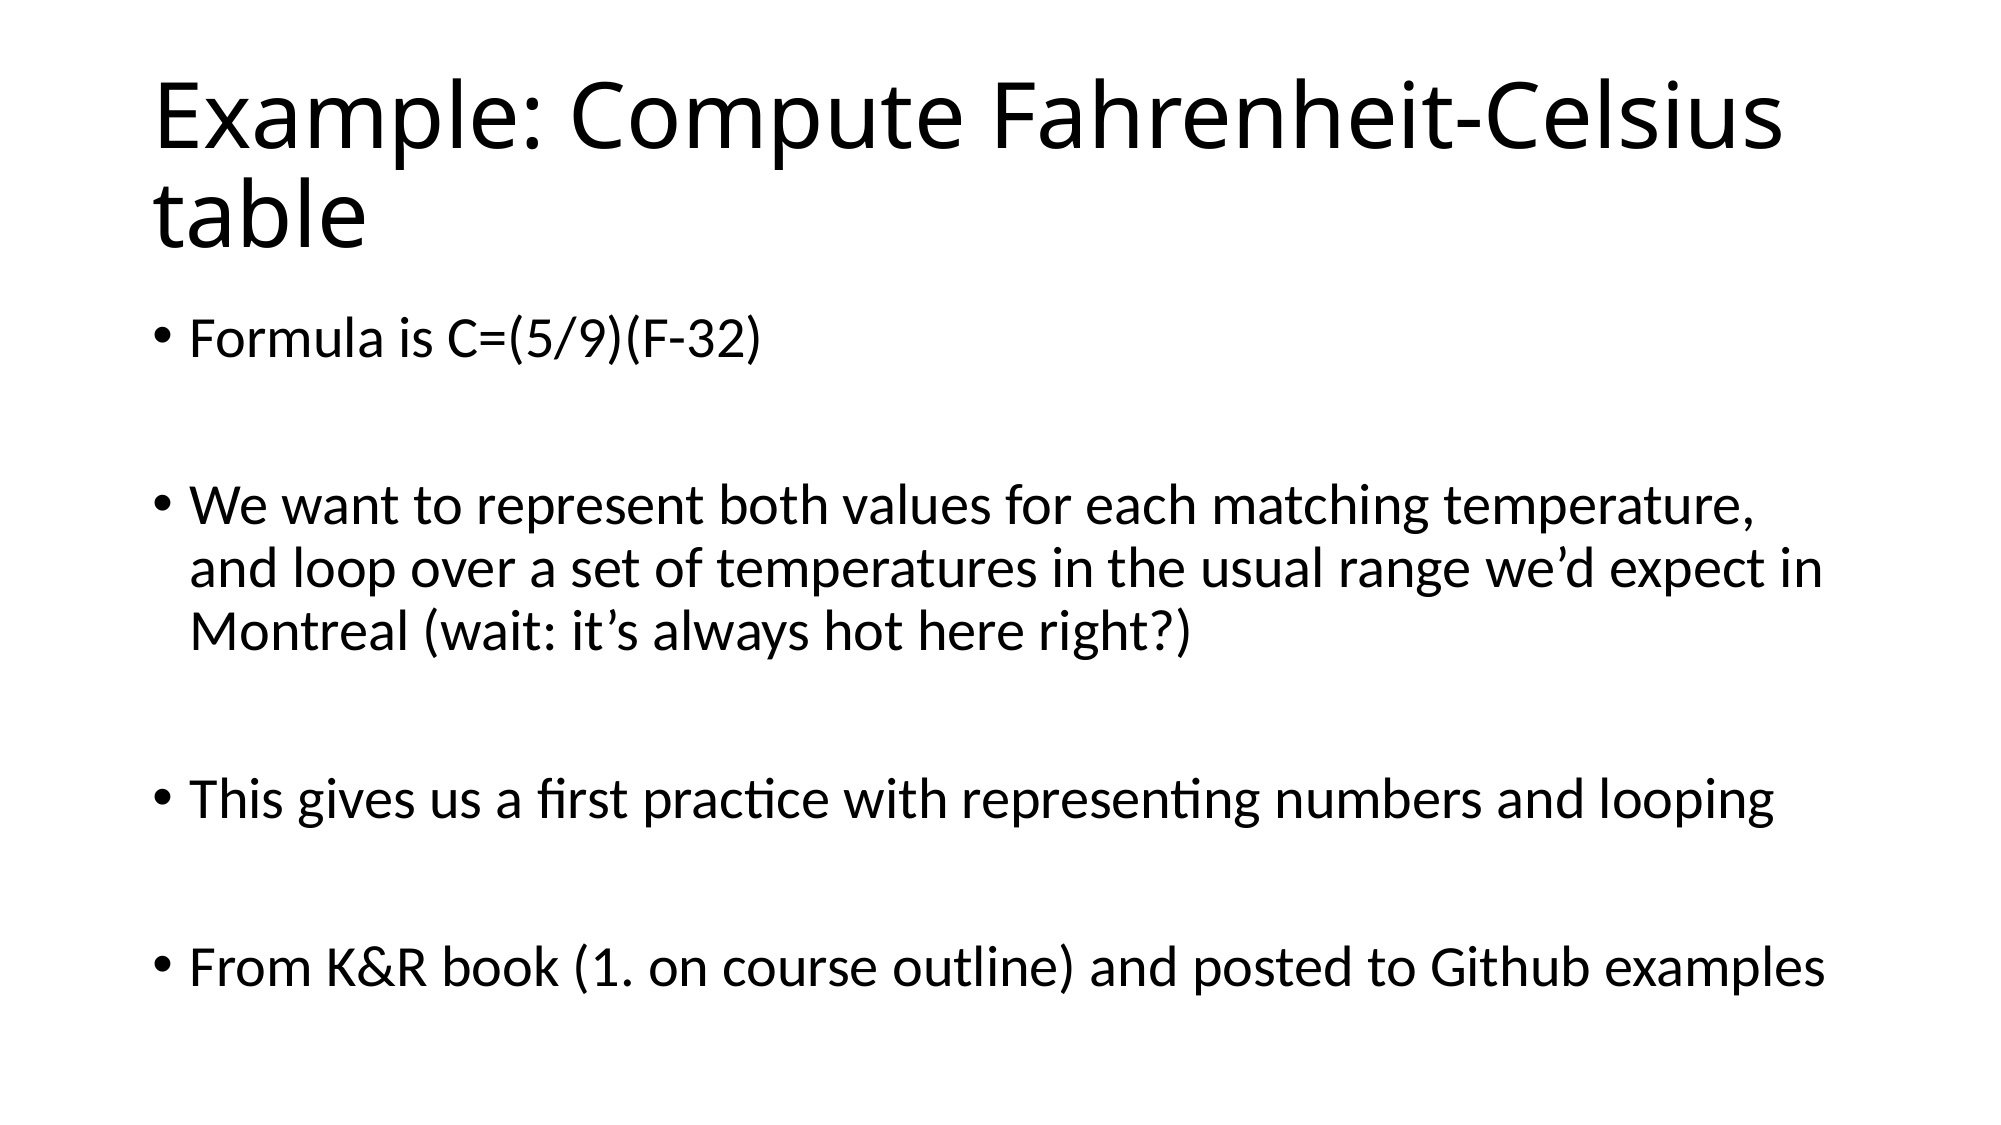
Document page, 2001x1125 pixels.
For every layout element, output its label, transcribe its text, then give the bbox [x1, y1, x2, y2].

title Example: Compute Fahrenheit-Celsius table [137, 59, 1863, 278]
list Formula is C=(5/9)(F-32) We want to represent both values for each matching temperature, and loop over a set of temperatures in the usual range we’d expect in Montreal (wait: it’s always hot here right?) This gives us a first practice with representing numbers and looping From K&R book (1. on course outline) and posted to Github examples [137, 299, 1863, 1014]
